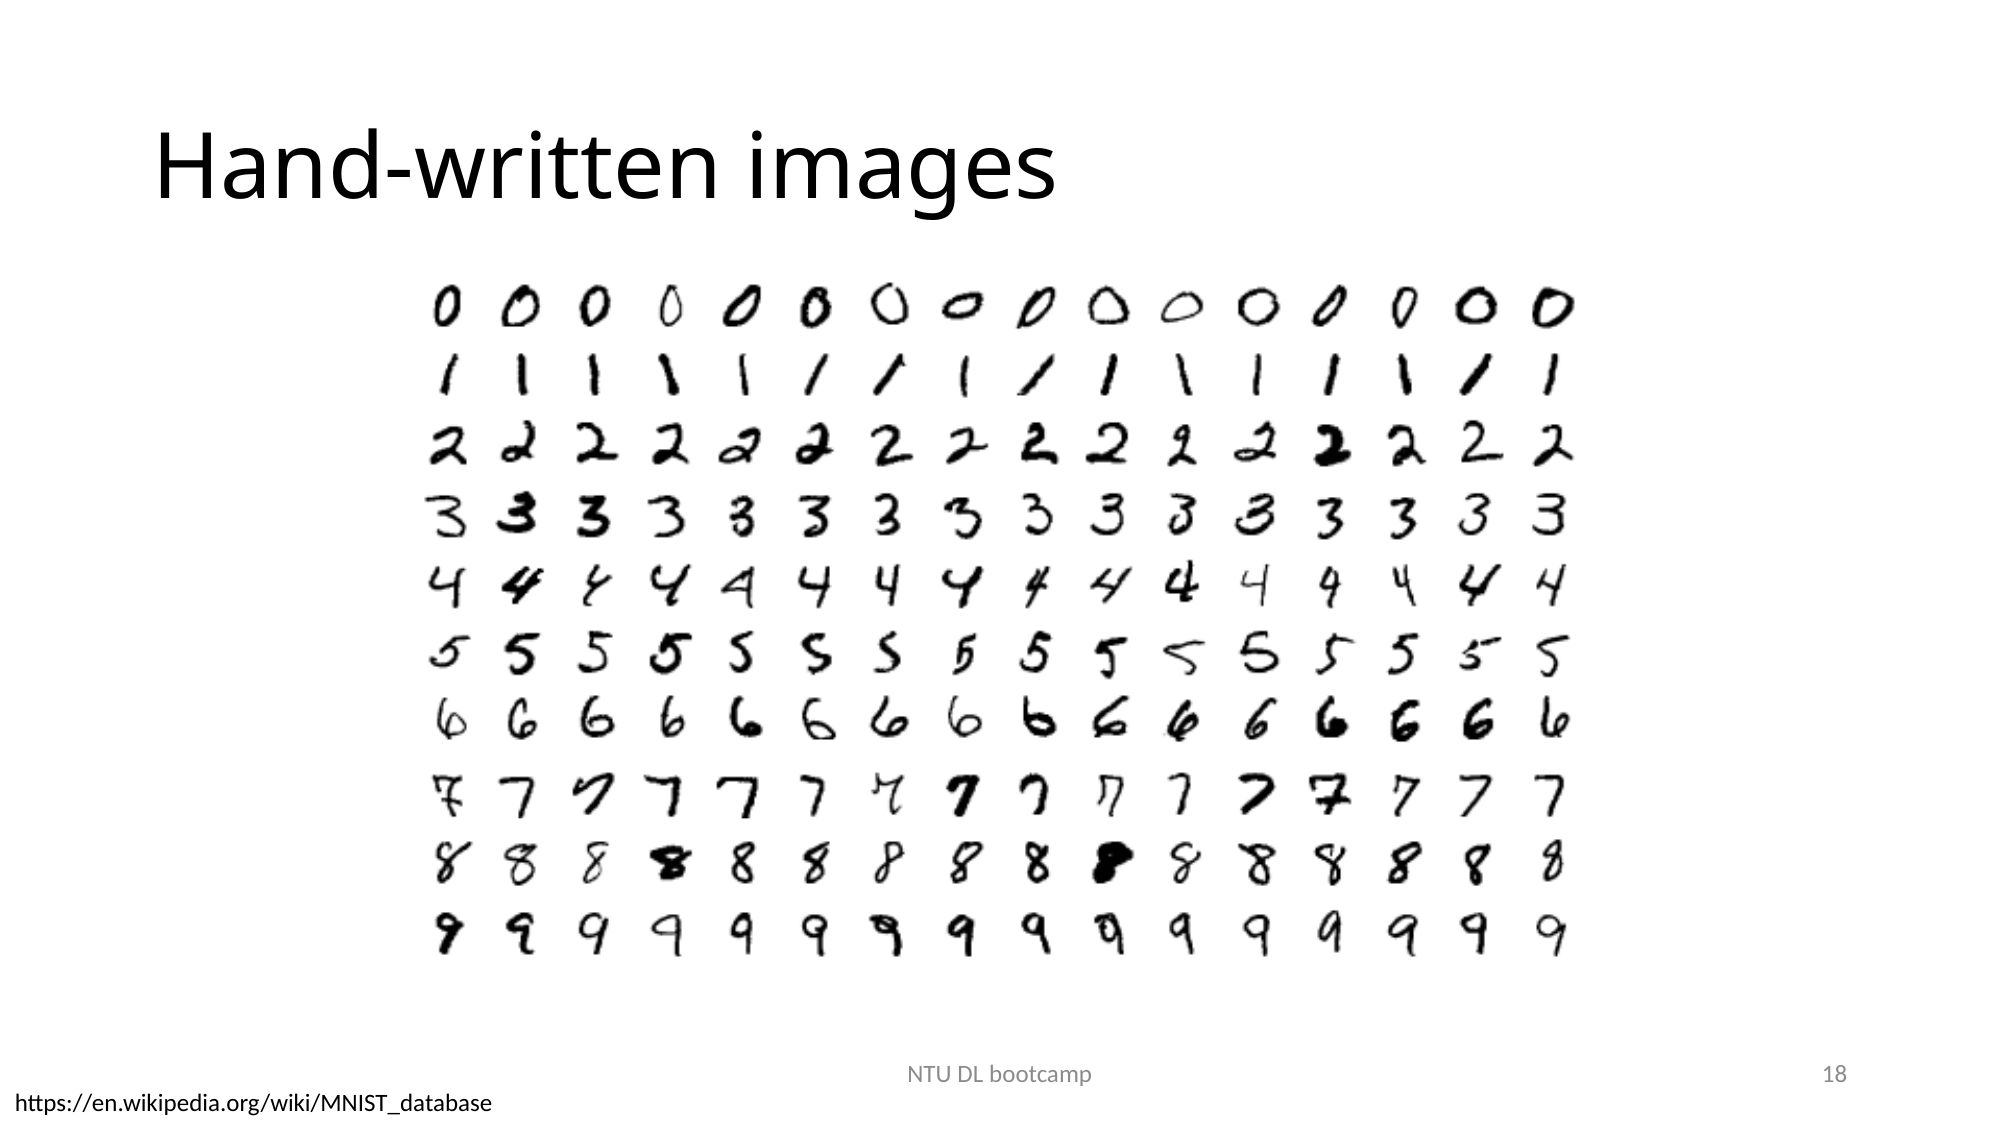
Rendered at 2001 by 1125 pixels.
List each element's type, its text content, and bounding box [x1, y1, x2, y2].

title Hand-written images [137, 59, 1863, 278]
text_box https://en.wikipedia.org/wiki/MNIST_database [0, 1079, 1001, 1125]
picture [419, 277, 1581, 959]
footer NTU DL bootcamp [662, 1042, 1338, 1103]
slide_number 18 [1412, 1042, 1863, 1103]
